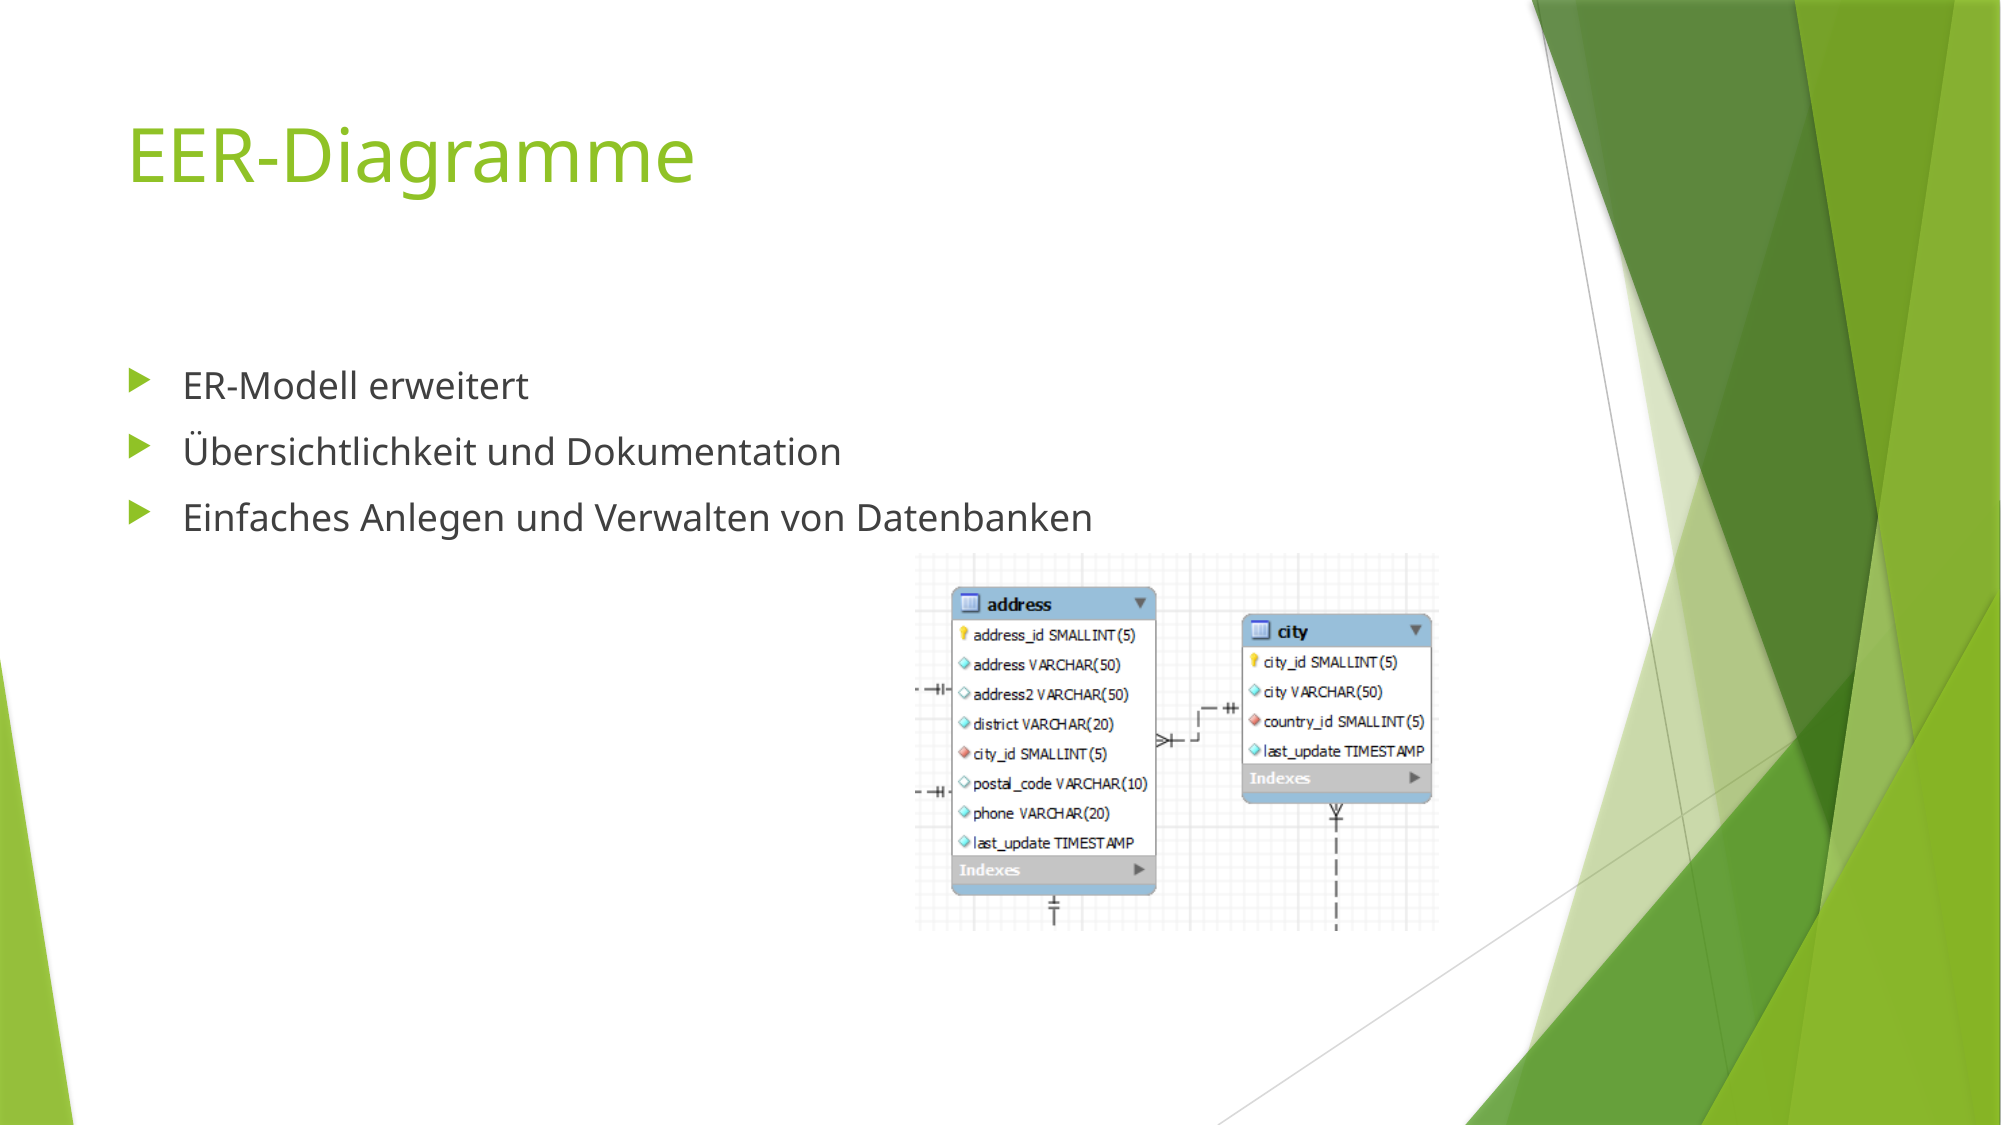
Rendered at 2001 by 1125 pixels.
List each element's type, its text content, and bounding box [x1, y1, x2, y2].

picture [914, 552, 1439, 932]
list ER-Modell erweitert Übersichtlichkeit und Dokumentation Einfaches Anlegen und Verwalten von Datenbanken [111, 354, 1522, 992]
title EER-Diagramme [111, 99, 1522, 317]
